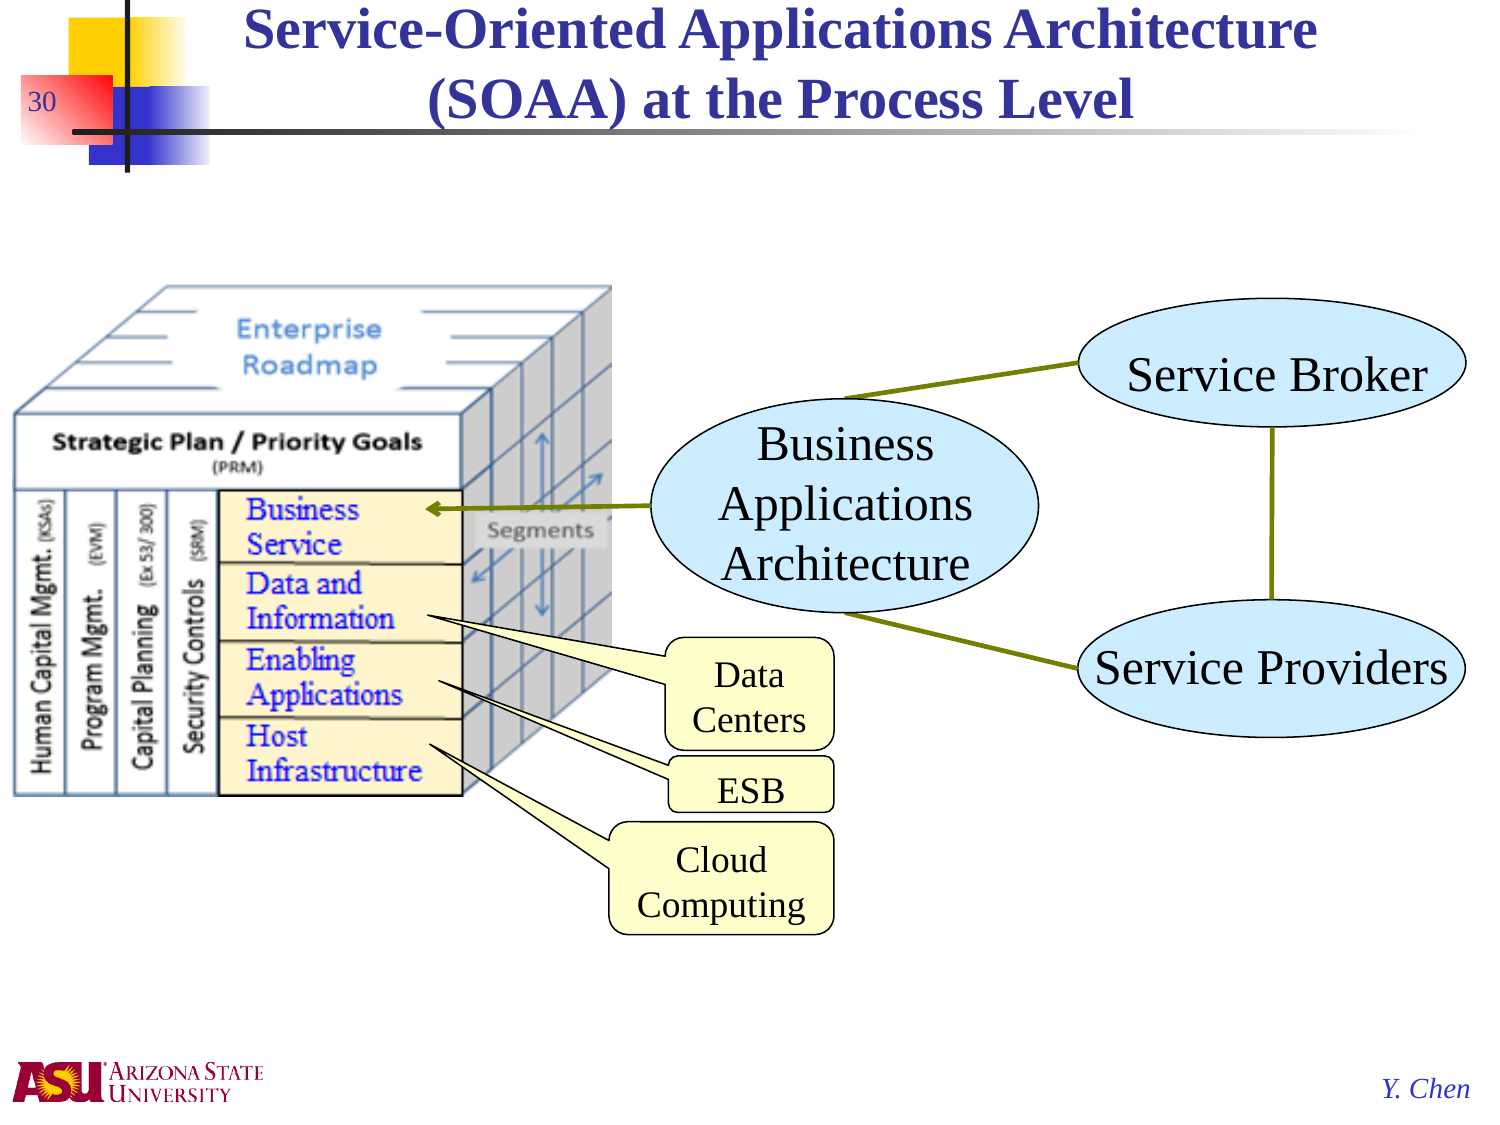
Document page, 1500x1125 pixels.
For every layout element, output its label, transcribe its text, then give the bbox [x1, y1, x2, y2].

text_box Cloud Computing [515, 804, 834, 935]
title Service-Oriented Applications Architecture (SOAA) at the Process Level [99, 24, 1463, 138]
text_box Service Broker [1111, 303, 1444, 409]
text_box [424, 505, 652, 510]
text_box [1033, 480, 1039, 532]
text_box Data Centers [617, 637, 835, 751]
text_box [1078, 326, 1111, 399]
text_box [797, 398, 840, 402]
text_box [1138, 409, 1407, 427]
slide_number 30 [12, 49, 151, 126]
text_box Business Applications Architecture [658, 402, 1033, 598]
text_box [1119, 599, 1424, 626]
text_box Service Providers [1079, 626, 1464, 702]
text_box [1199, 298, 1346, 303]
picture [12, 1062, 263, 1102]
text_box [650, 477, 658, 535]
text_box [1102, 702, 1441, 738]
text_box [1444, 332, 1466, 393]
picture [12, 283, 613, 797]
text_box ESB [617, 746, 834, 813]
text_box [746, 598, 943, 613]
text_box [844, 362, 1079, 399]
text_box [844, 612, 1078, 669]
